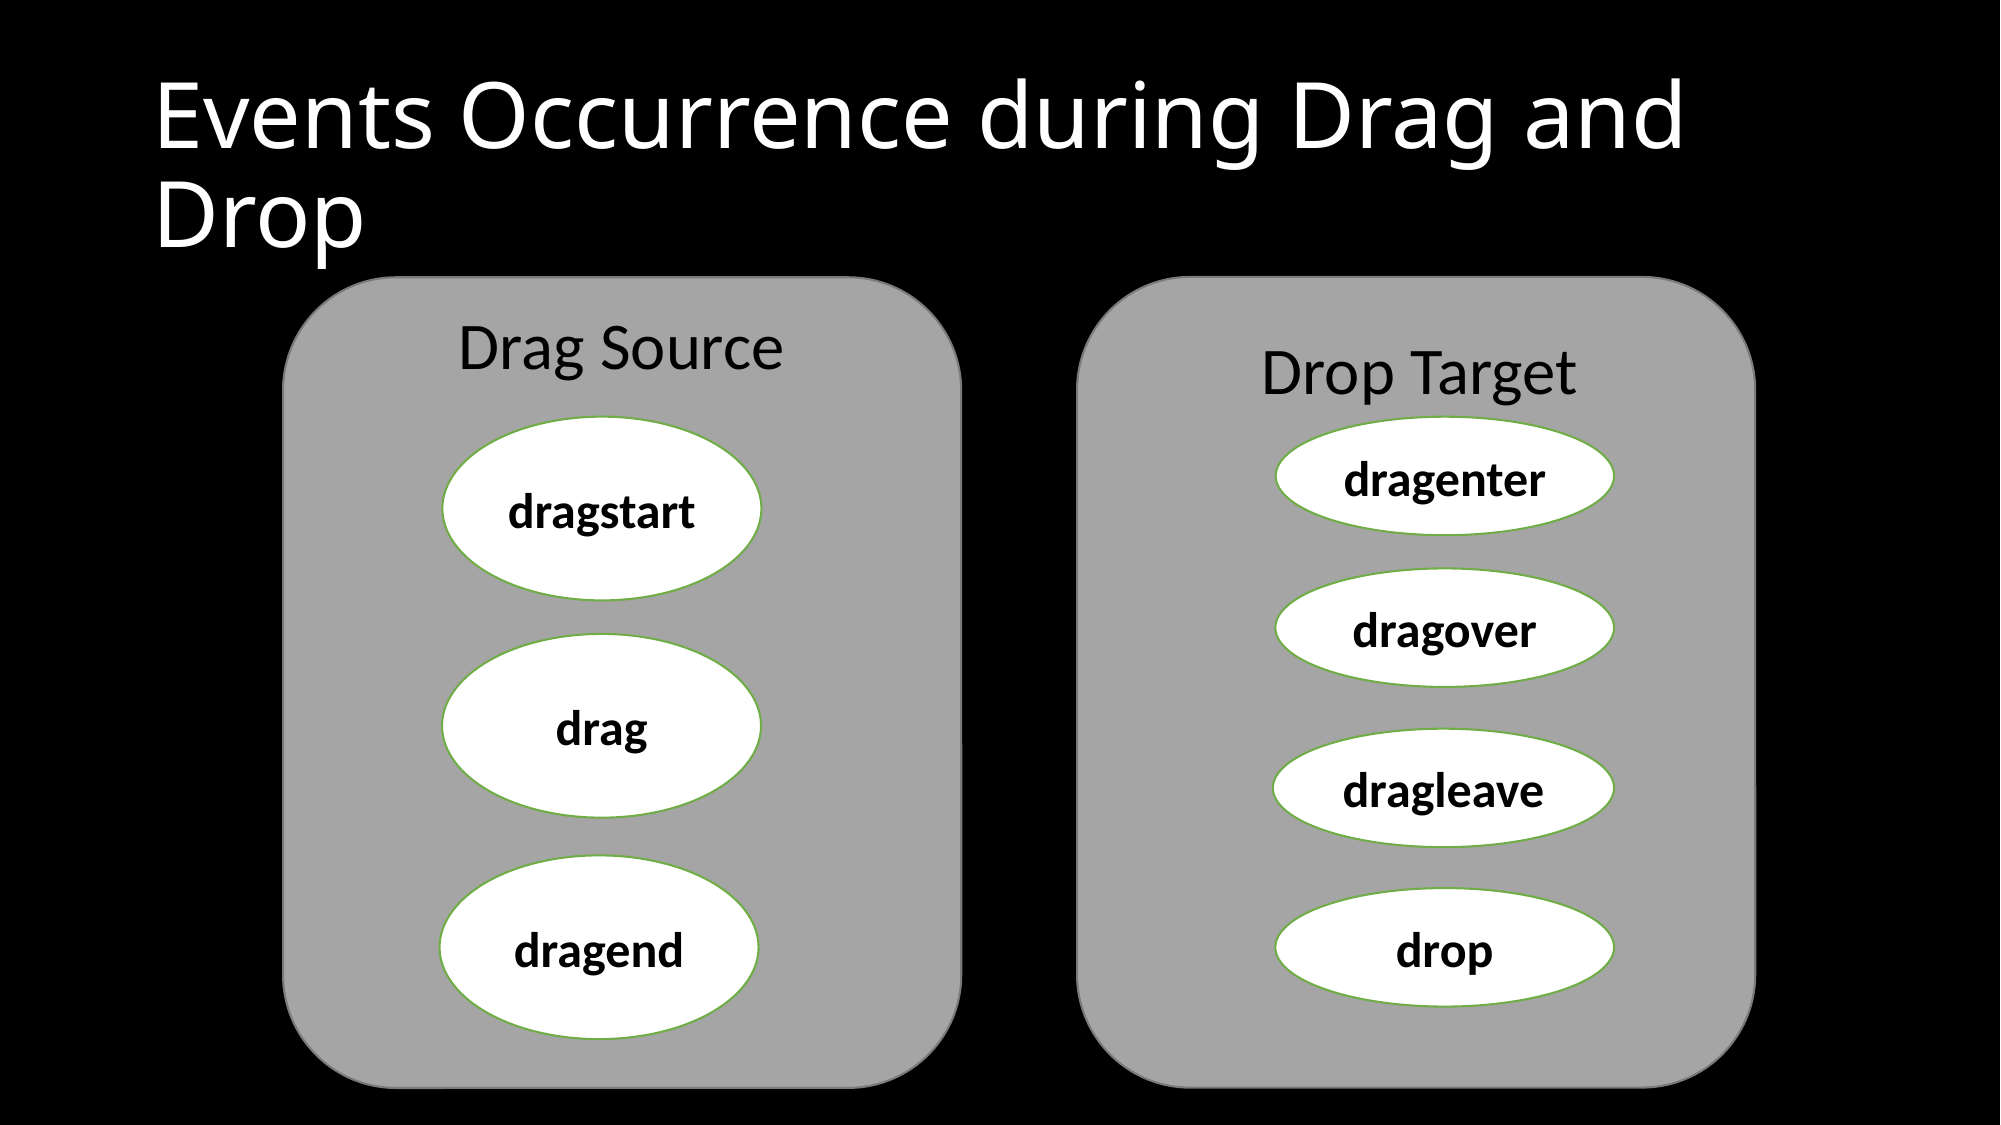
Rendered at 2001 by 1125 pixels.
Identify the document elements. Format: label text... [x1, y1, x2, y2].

text_box dragenter [1274, 415, 1616, 537]
title Events Occurrence during Drag and Drop [137, 59, 1863, 278]
text_box dragstart [441, 415, 763, 602]
text_box dragover [1274, 567, 1616, 688]
text_box drop [1274, 887, 1616, 1008]
text_box drag [440, 632, 763, 819]
text_box [1076, 275, 1757, 1089]
text_box Drag Source [444, 295, 801, 391]
text_box Drop Target [1247, 320, 1593, 416]
text_box dragleave [1271, 727, 1616, 849]
text_box [282, 276, 963, 1090]
text_box dragend [438, 854, 760, 1041]
